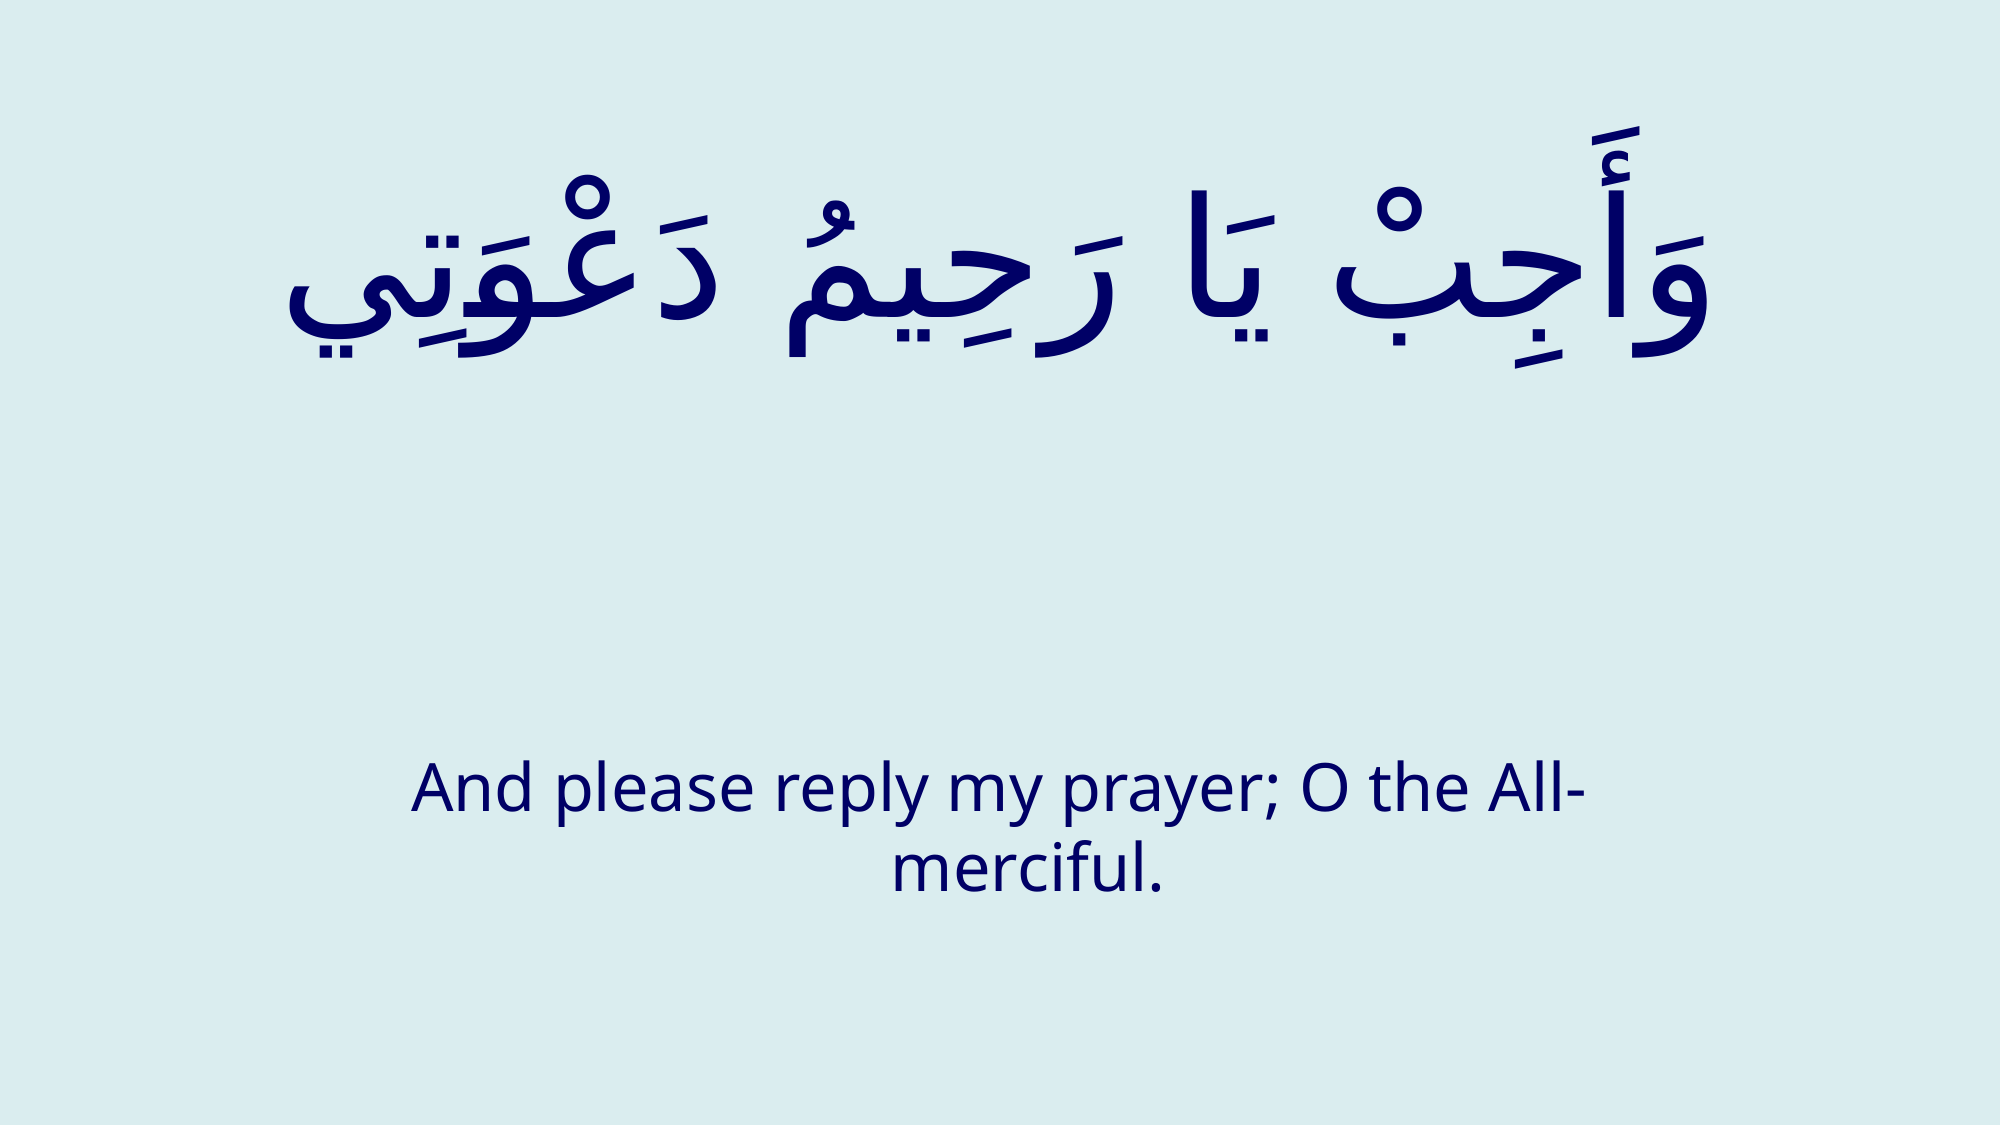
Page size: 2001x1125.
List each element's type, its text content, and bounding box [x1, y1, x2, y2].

title وَأَجِبْ يَا رَحِيمُ دَعْوَتِي [0, 200, 2000, 388]
list And please reply my prayer; O the All-merciful. [356, 737, 1644, 1050]
